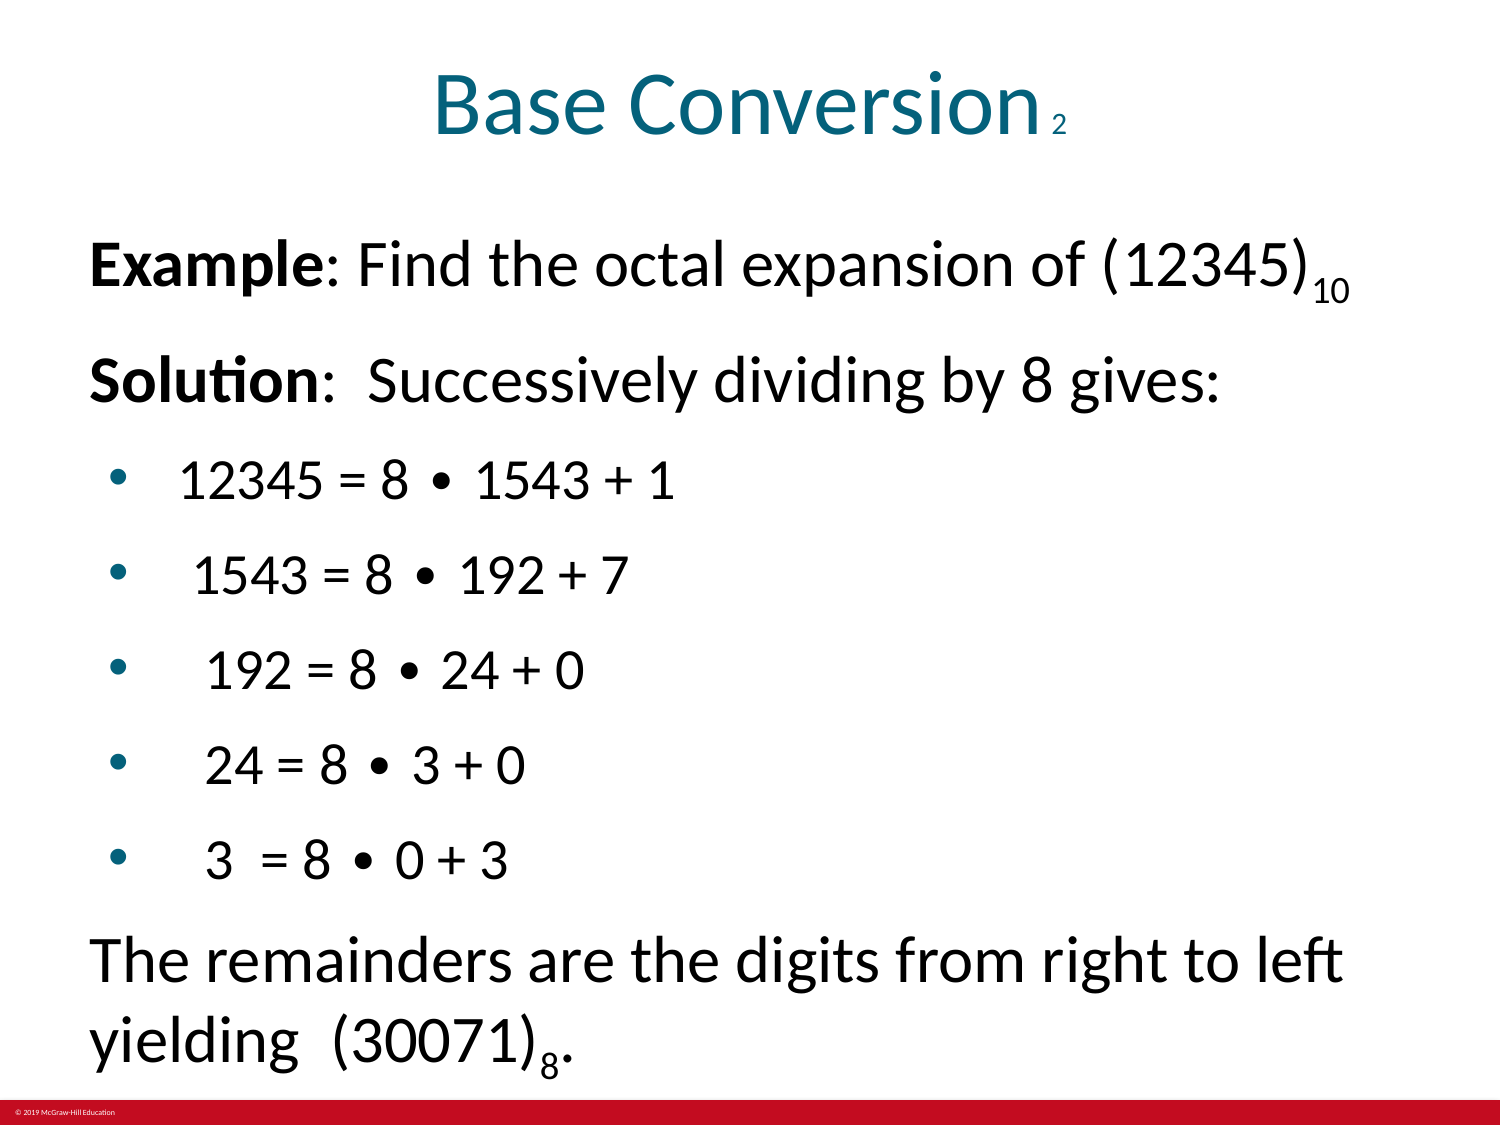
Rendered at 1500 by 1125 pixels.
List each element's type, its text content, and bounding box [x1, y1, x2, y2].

title Base Conversion 2 [0, 0, 1500, 195]
list Example: Find the octal expansion of (12345)10 Solution: Successively dividing by 8 gives: 12345 = 8 ∙ 1543 + 1 1543 = 8 ∙ 192 + 7 192 = 8 ∙ 24 + 0 24 = 8 ∙ 3 + 0 3 = 8 ∙ 0 + 3 The remainders are the digits from right to left yielding (30071)8. [75, 212, 1425, 1075]
